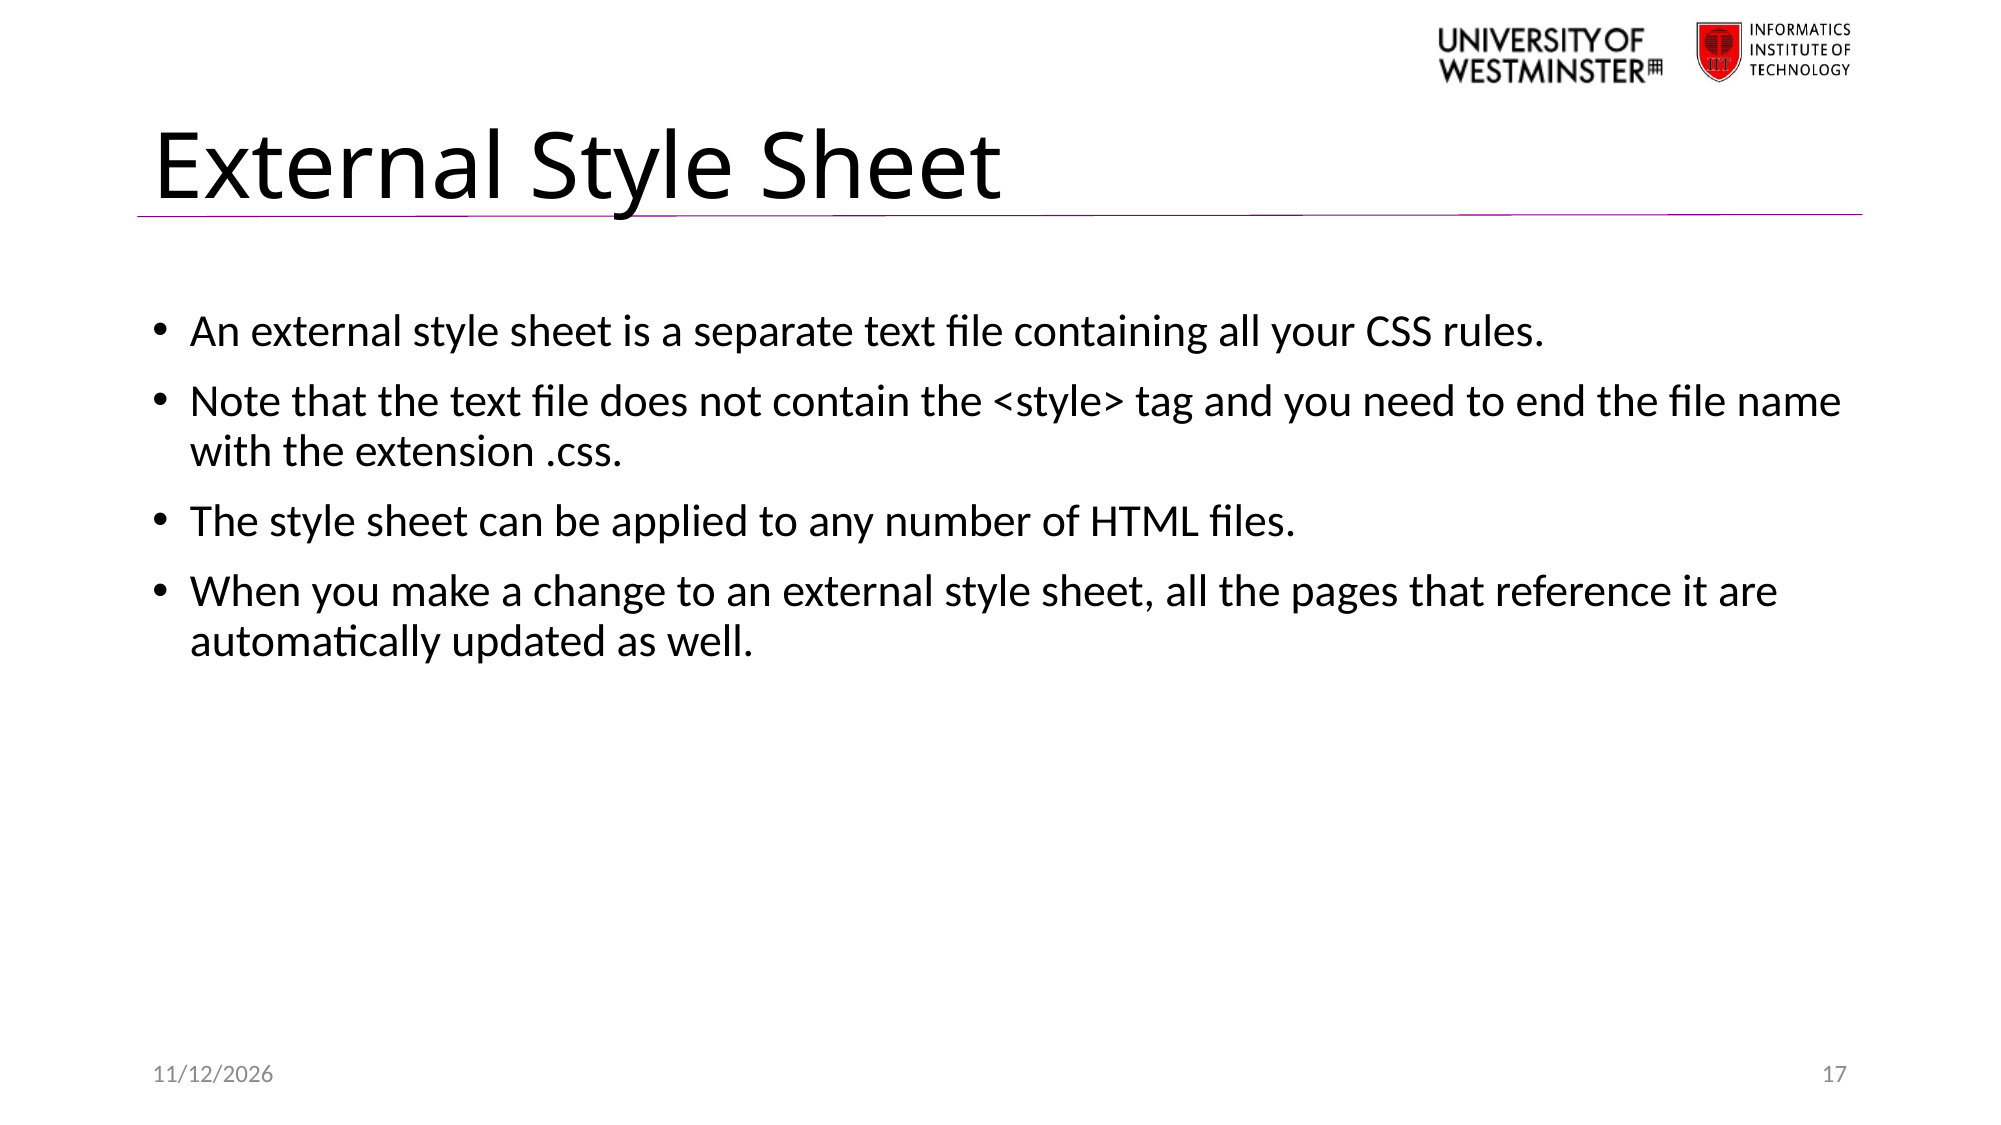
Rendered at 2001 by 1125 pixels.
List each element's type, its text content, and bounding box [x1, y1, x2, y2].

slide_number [137, 1042, 588, 1103]
picture [1425, 5, 1863, 59]
slide_number 17 [1412, 1042, 1863, 1103]
list An external style sheet is a separate text file containing all your CSS rules. Note that the text file does not contain the <style> tag and you need to end the file name with the extension .css. The style sheet can be applied to any number of HTML files. When you make a change to an external style sheet, all the pages that reference it are automatically updated as well. [137, 299, 1863, 1014]
title External Style Sheet [137, 59, 1863, 278]
